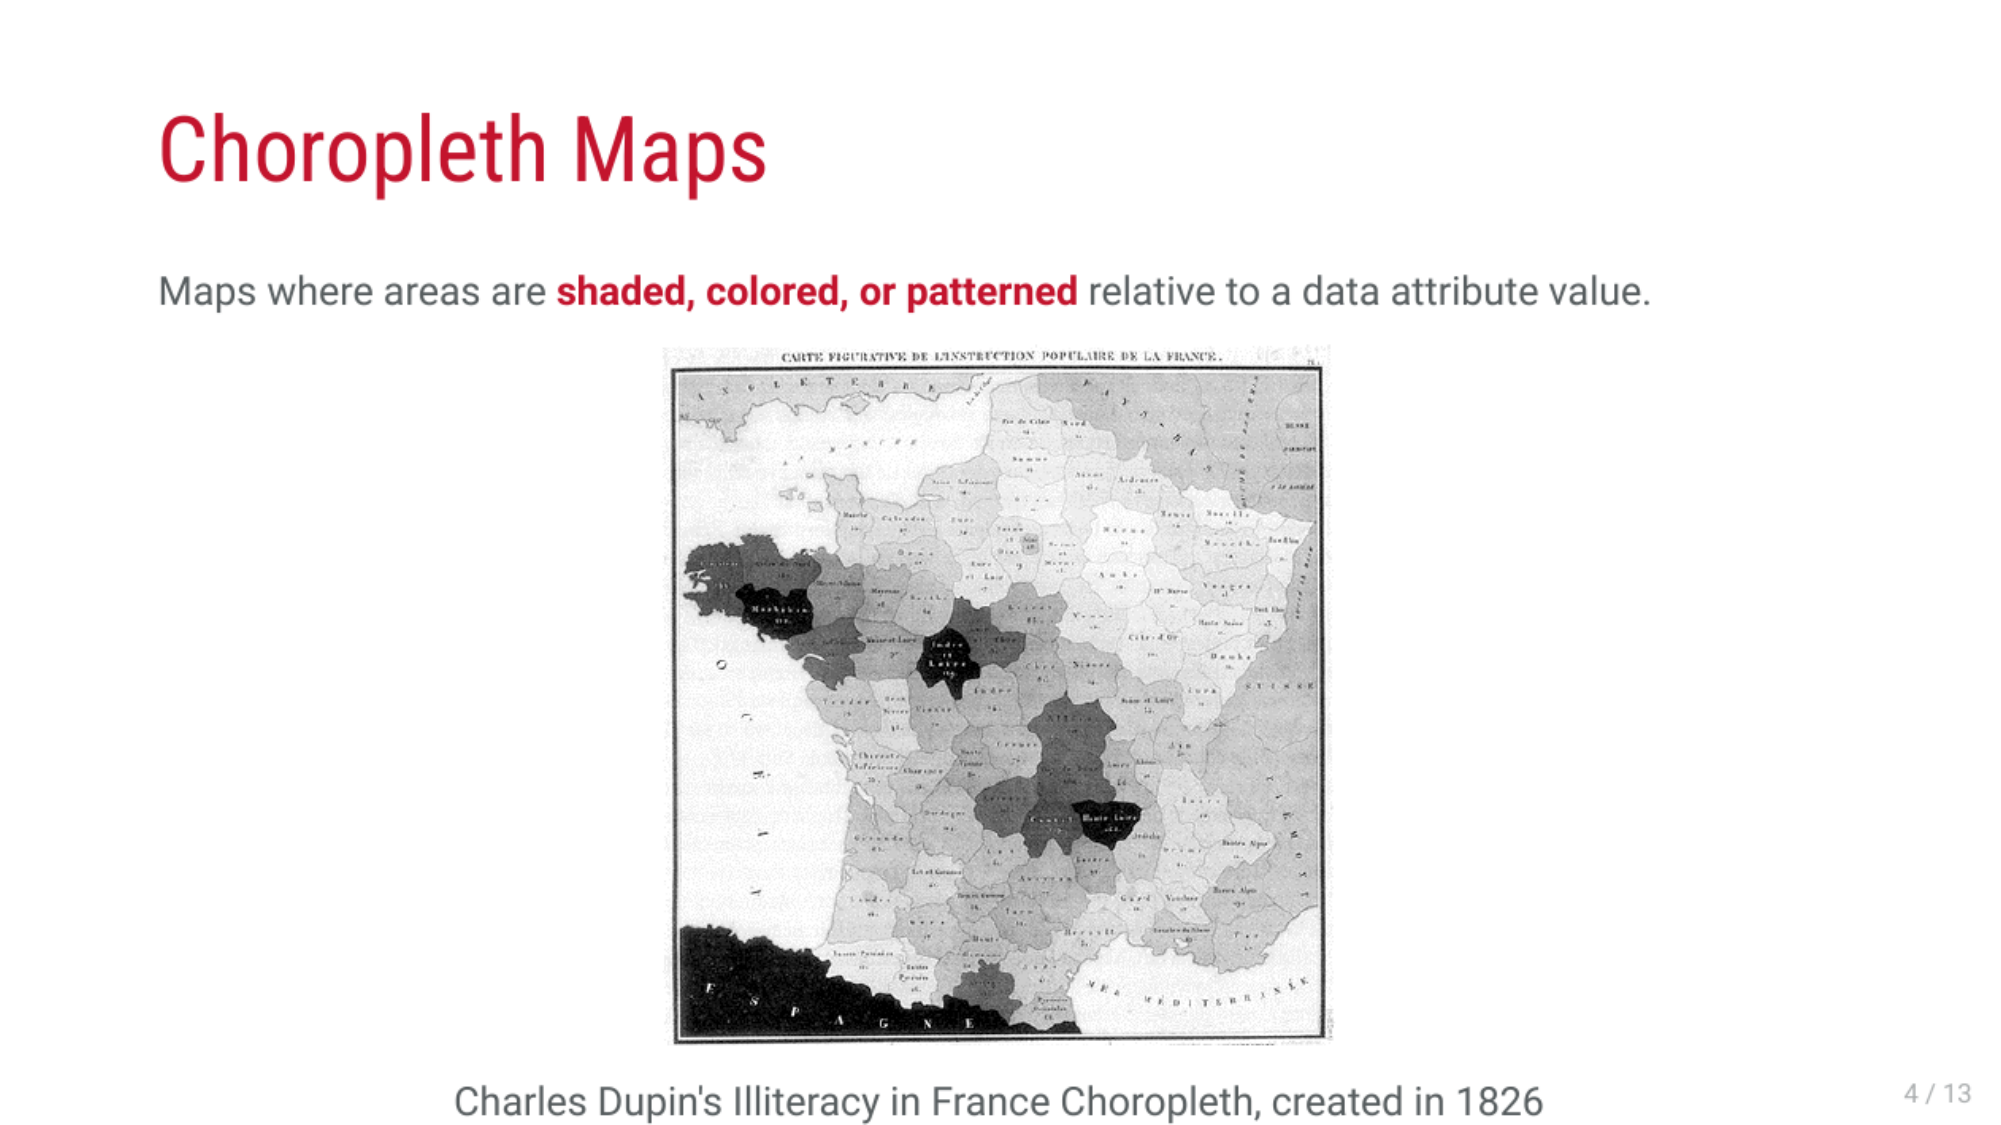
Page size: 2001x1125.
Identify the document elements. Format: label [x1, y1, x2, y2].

list [0, 0, 2000, 1125]
